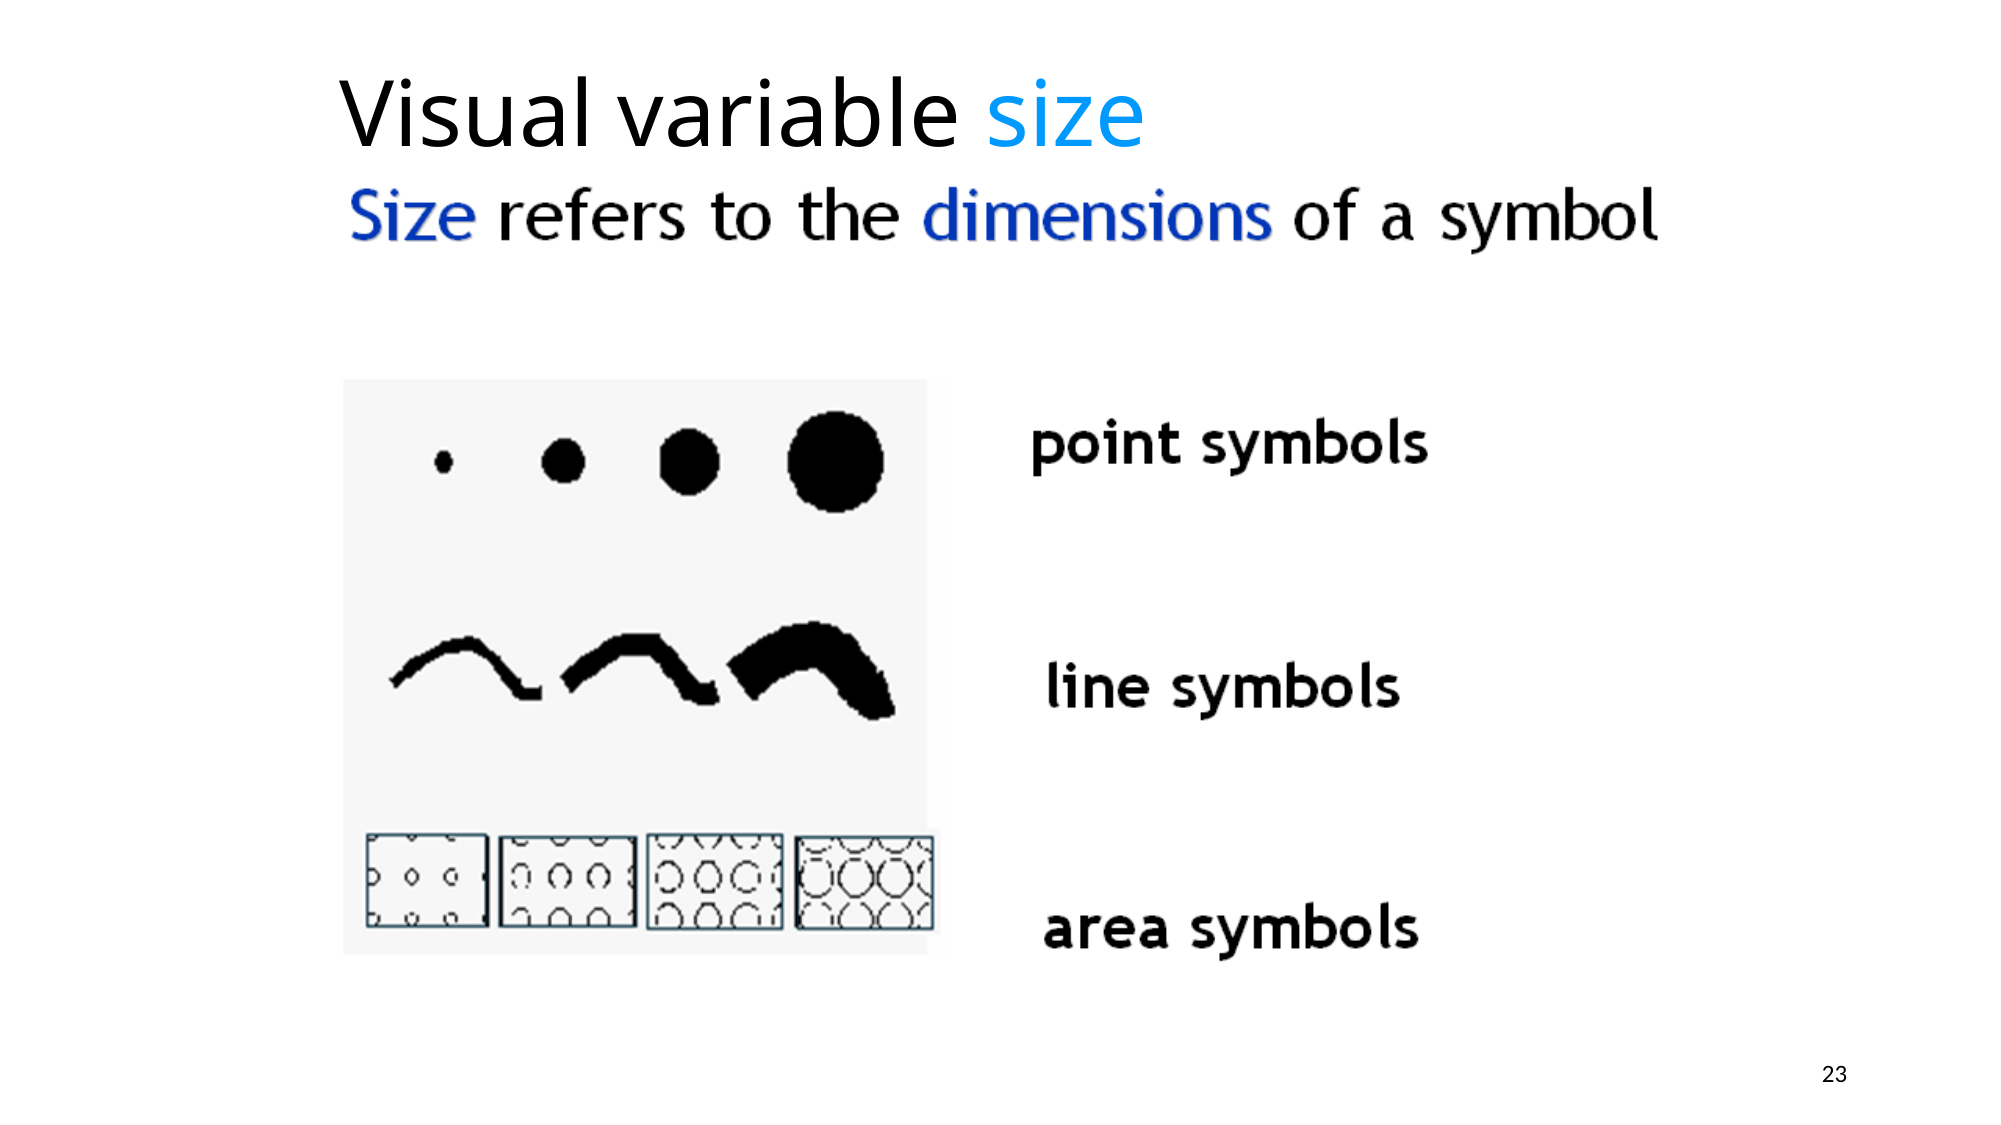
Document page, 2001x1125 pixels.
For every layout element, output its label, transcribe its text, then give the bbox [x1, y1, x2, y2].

slide_number 23 [1412, 1042, 1863, 1103]
title Visual variable size [324, 45, 1675, 188]
picture [325, 156, 1675, 969]
